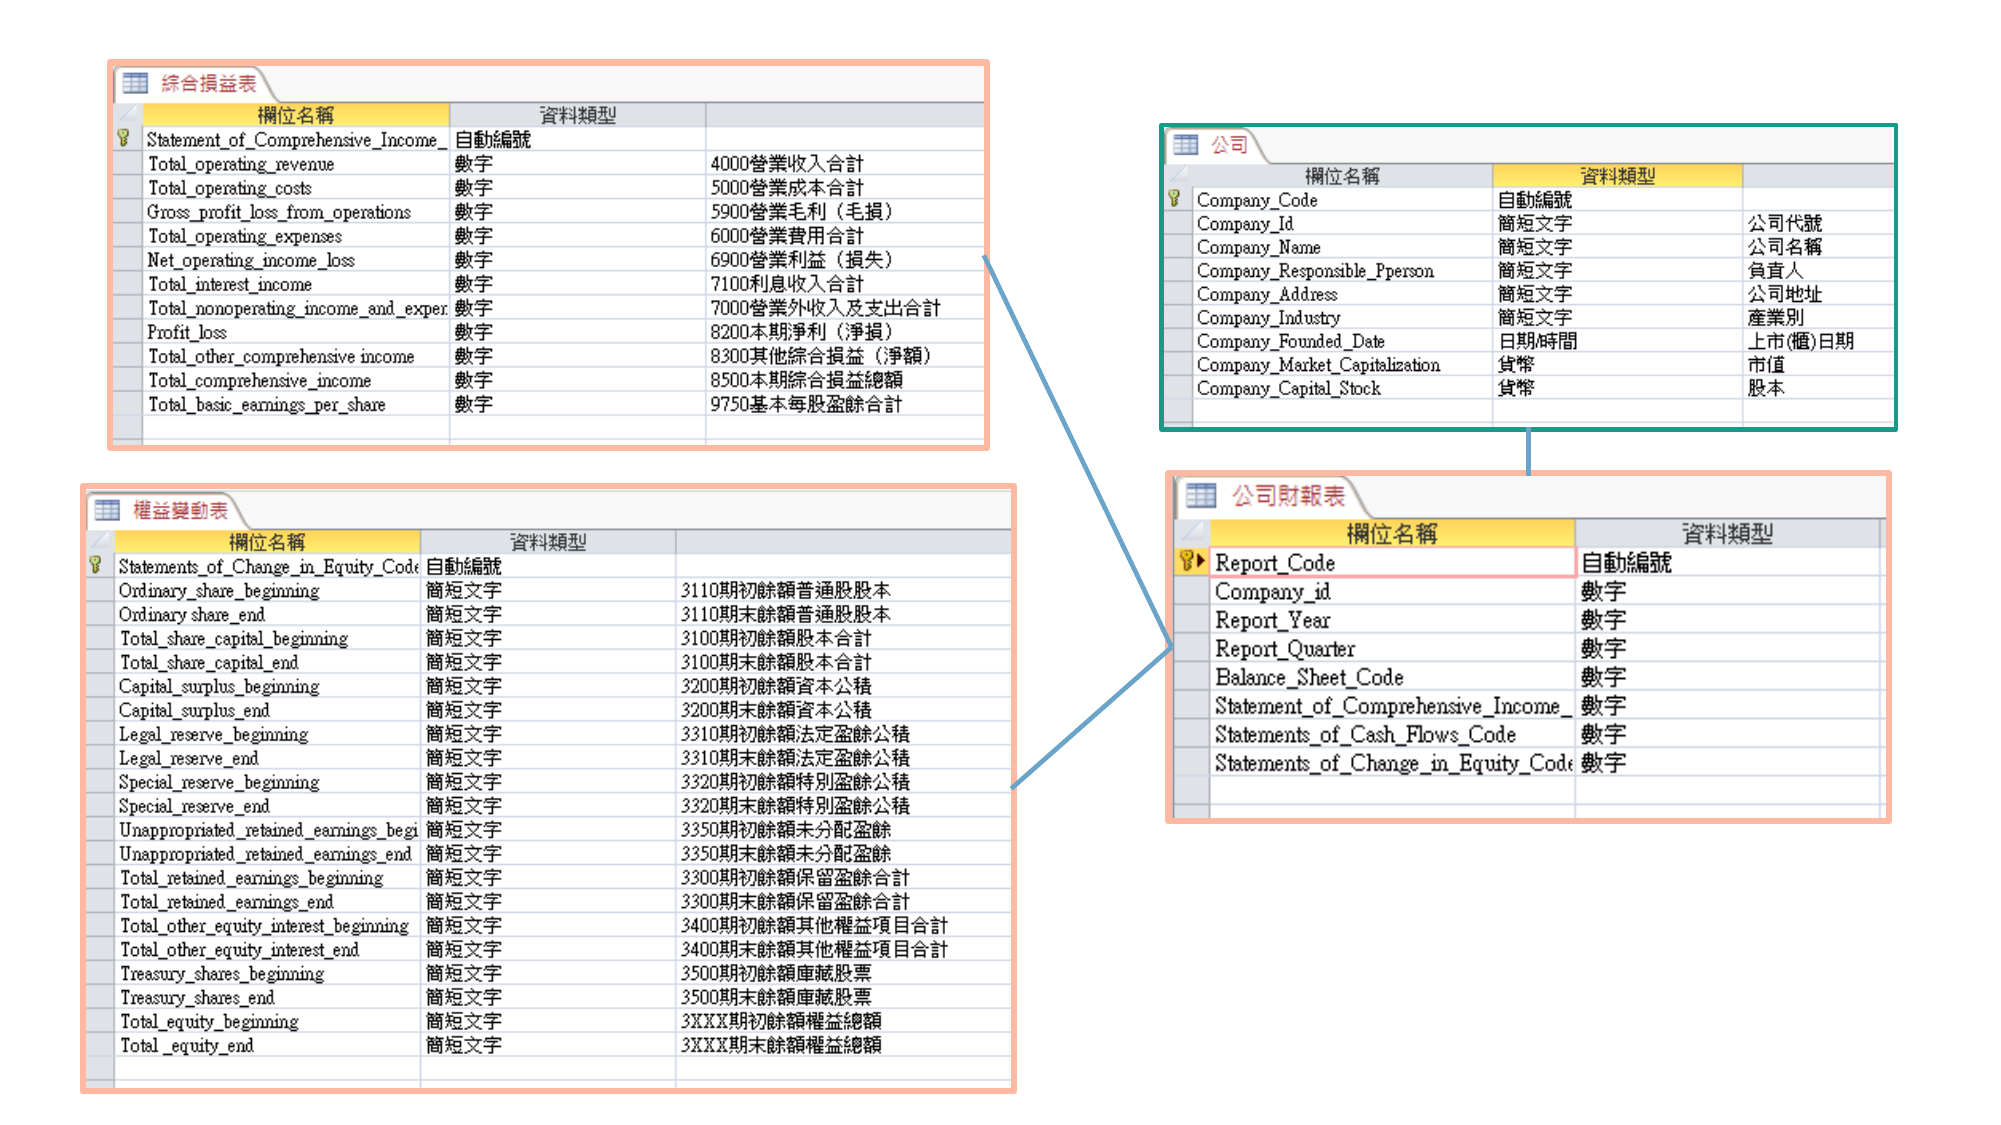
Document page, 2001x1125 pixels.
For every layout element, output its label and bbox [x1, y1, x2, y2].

picture [1171, 475, 1887, 819]
picture [85, 489, 1012, 1089]
picture [1163, 126, 1894, 428]
text_box [983, 255, 1172, 648]
text_box [1011, 655, 1172, 789]
picture [113, 65, 985, 446]
